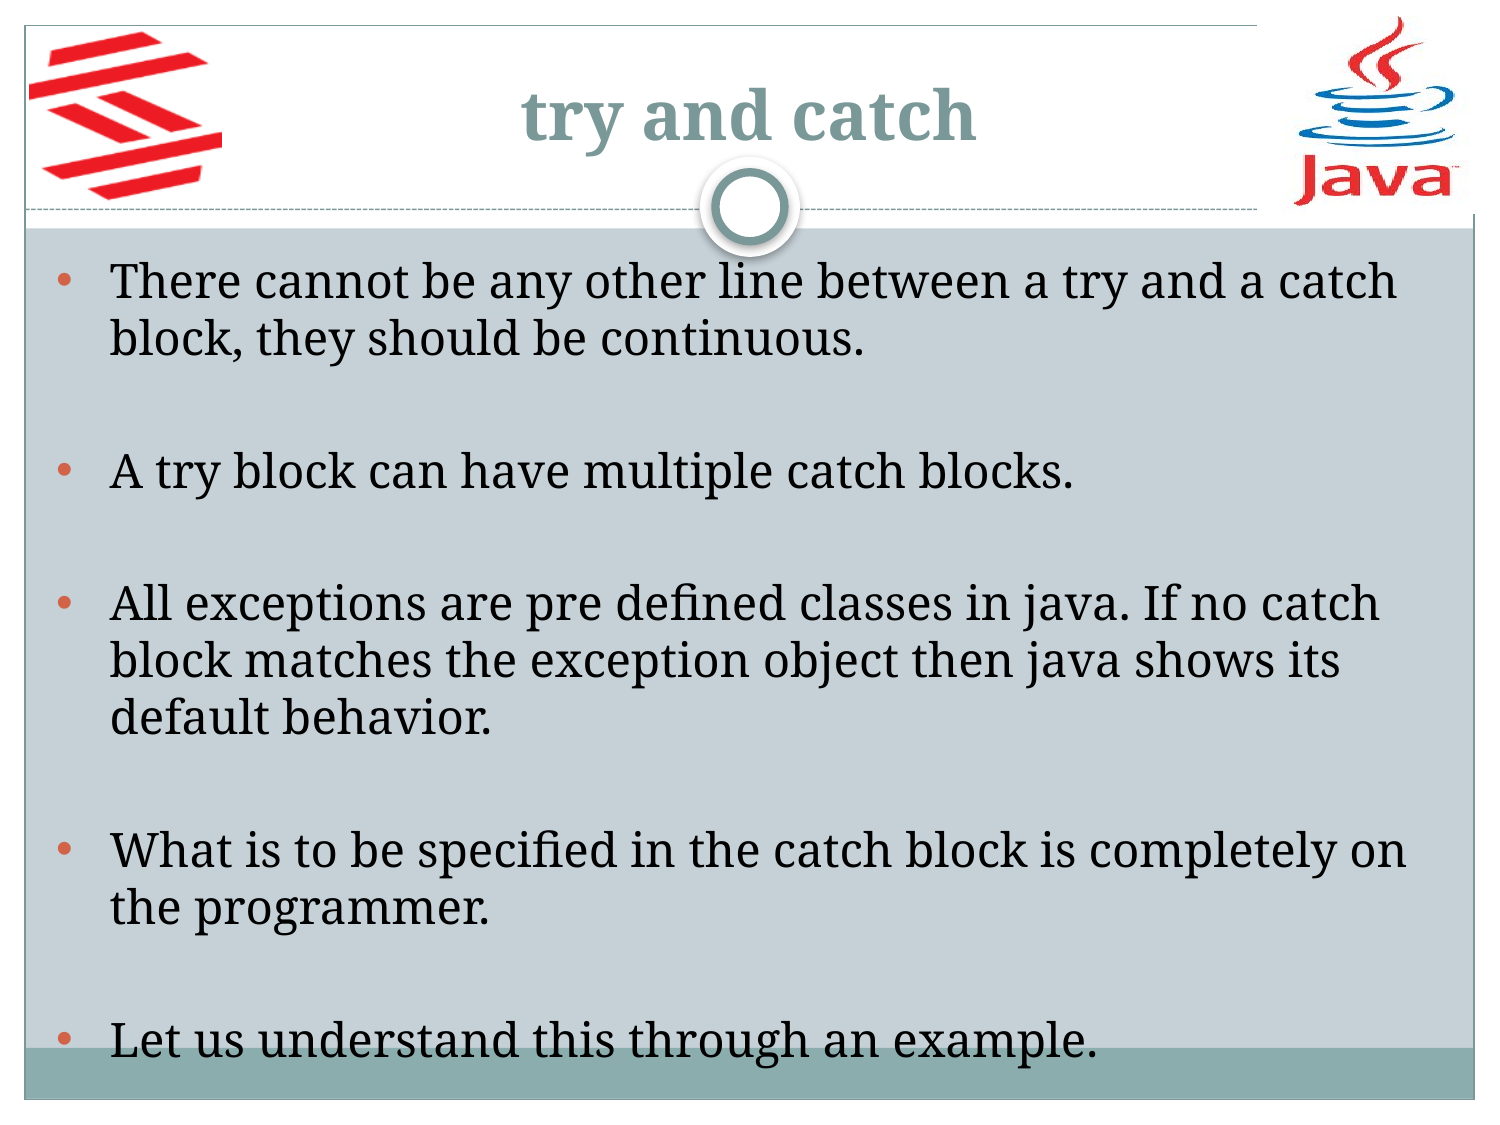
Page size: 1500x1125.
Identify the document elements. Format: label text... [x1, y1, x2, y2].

list There cannot be any other line between a try and a catch block, they should be continuous. A try block can have multiple catch blocks. All exceptions are pre defined classes in java. If no catch block matches the exception object then java shows its default behavior. What is to be specified in the catch block is completely on the programmer. Let us understand this through an example. [41, 243, 1460, 1083]
picture [29, 30, 222, 209]
title try and catch [227, 37, 1250, 162]
picture [1257, 6, 1486, 214]
